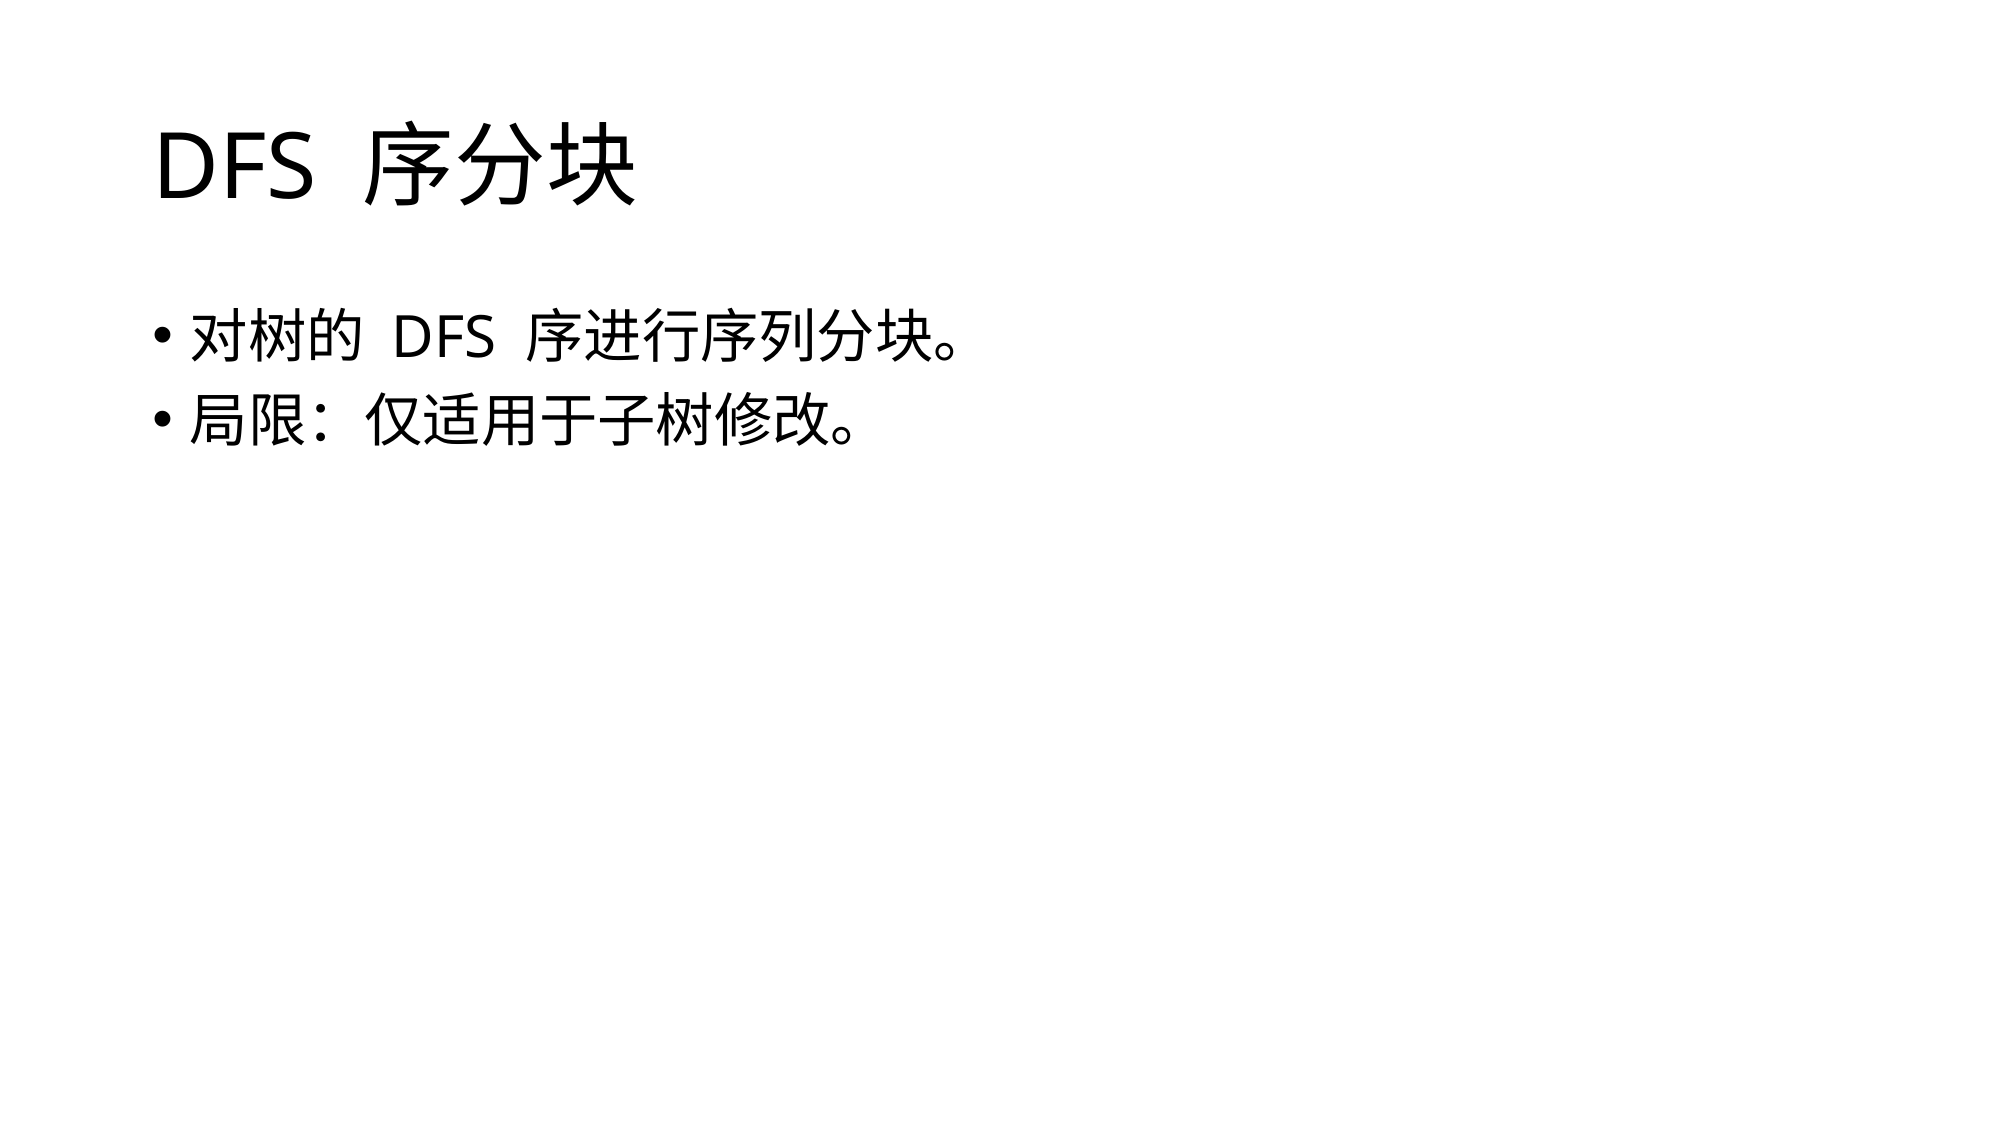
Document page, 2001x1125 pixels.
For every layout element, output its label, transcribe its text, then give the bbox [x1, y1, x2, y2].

list 对树的 DFS 序进行序列分块。 局限：仅适用于子树修改。 [137, 299, 1863, 1014]
title DFS 序分块 [137, 59, 1863, 278]
